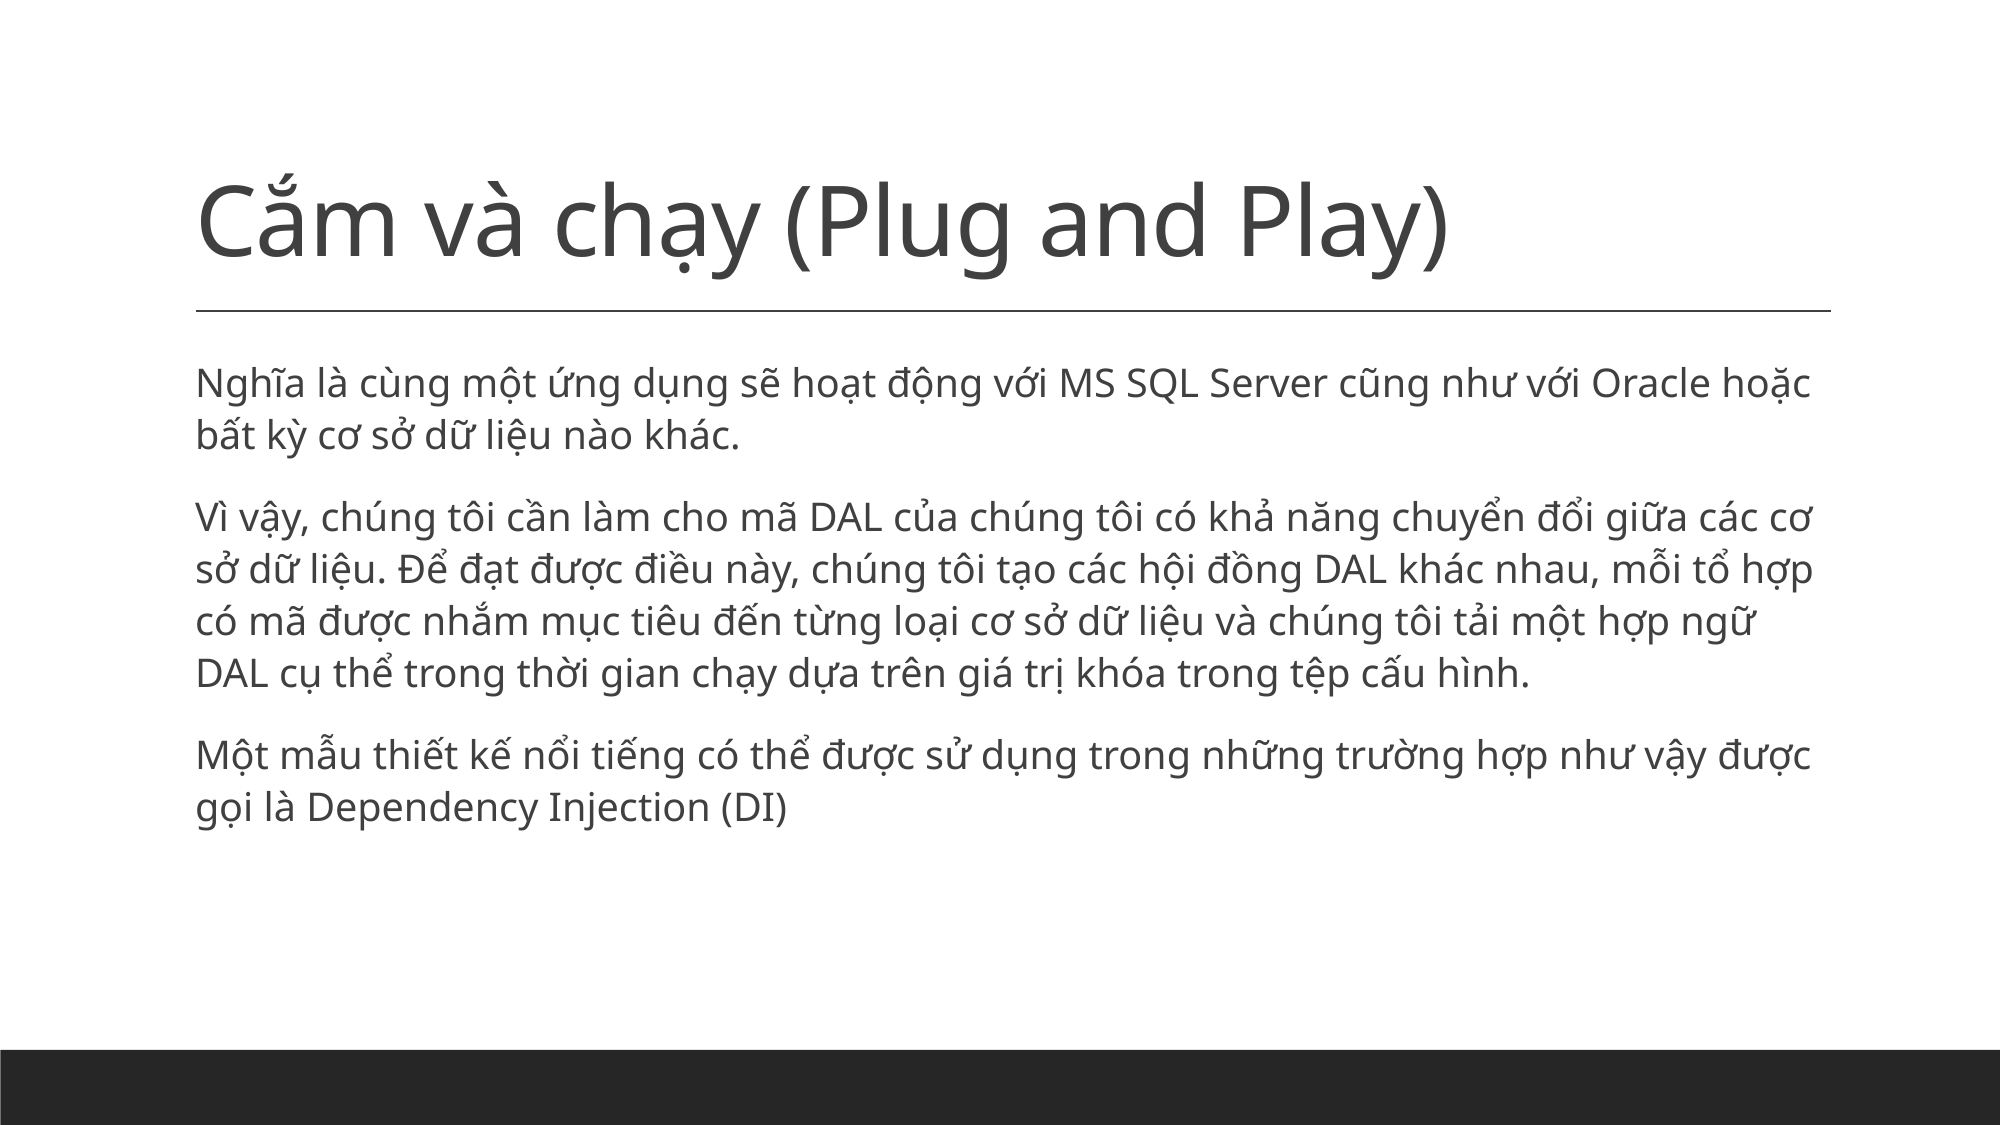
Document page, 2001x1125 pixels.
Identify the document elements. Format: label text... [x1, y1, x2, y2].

list Nghĩa là cùng một ứng dụng sẽ hoạt động với MS SQL Server cũng như với Oracle hoặc bất kỳ cơ sở dữ liệu nào khác. Vì vậy, chúng tôi cần làm cho mã DAL của chúng tôi có khả năng chuyển đổi giữa các cơ sở dữ liệu. Để đạt được điều này, chúng tôi tạo các hội đồng DAL khác nhau, mỗi tổ hợp có mã được nhắm mục tiêu đến từng loại cơ sở dữ liệu và chúng tôi tải một hợp ngữ DAL cụ thể trong thời gian chạy dựa trên giá trị khóa trong tệp cấu hình. Một mẫu thiết kế nổi tiếng có thể được sử dụng trong những trường hợp như vậy được gọi là Dependency Injection (DI) [180, 345, 1830, 963]
title Cắm và chạy (Plug and Play) [180, 47, 1830, 285]
